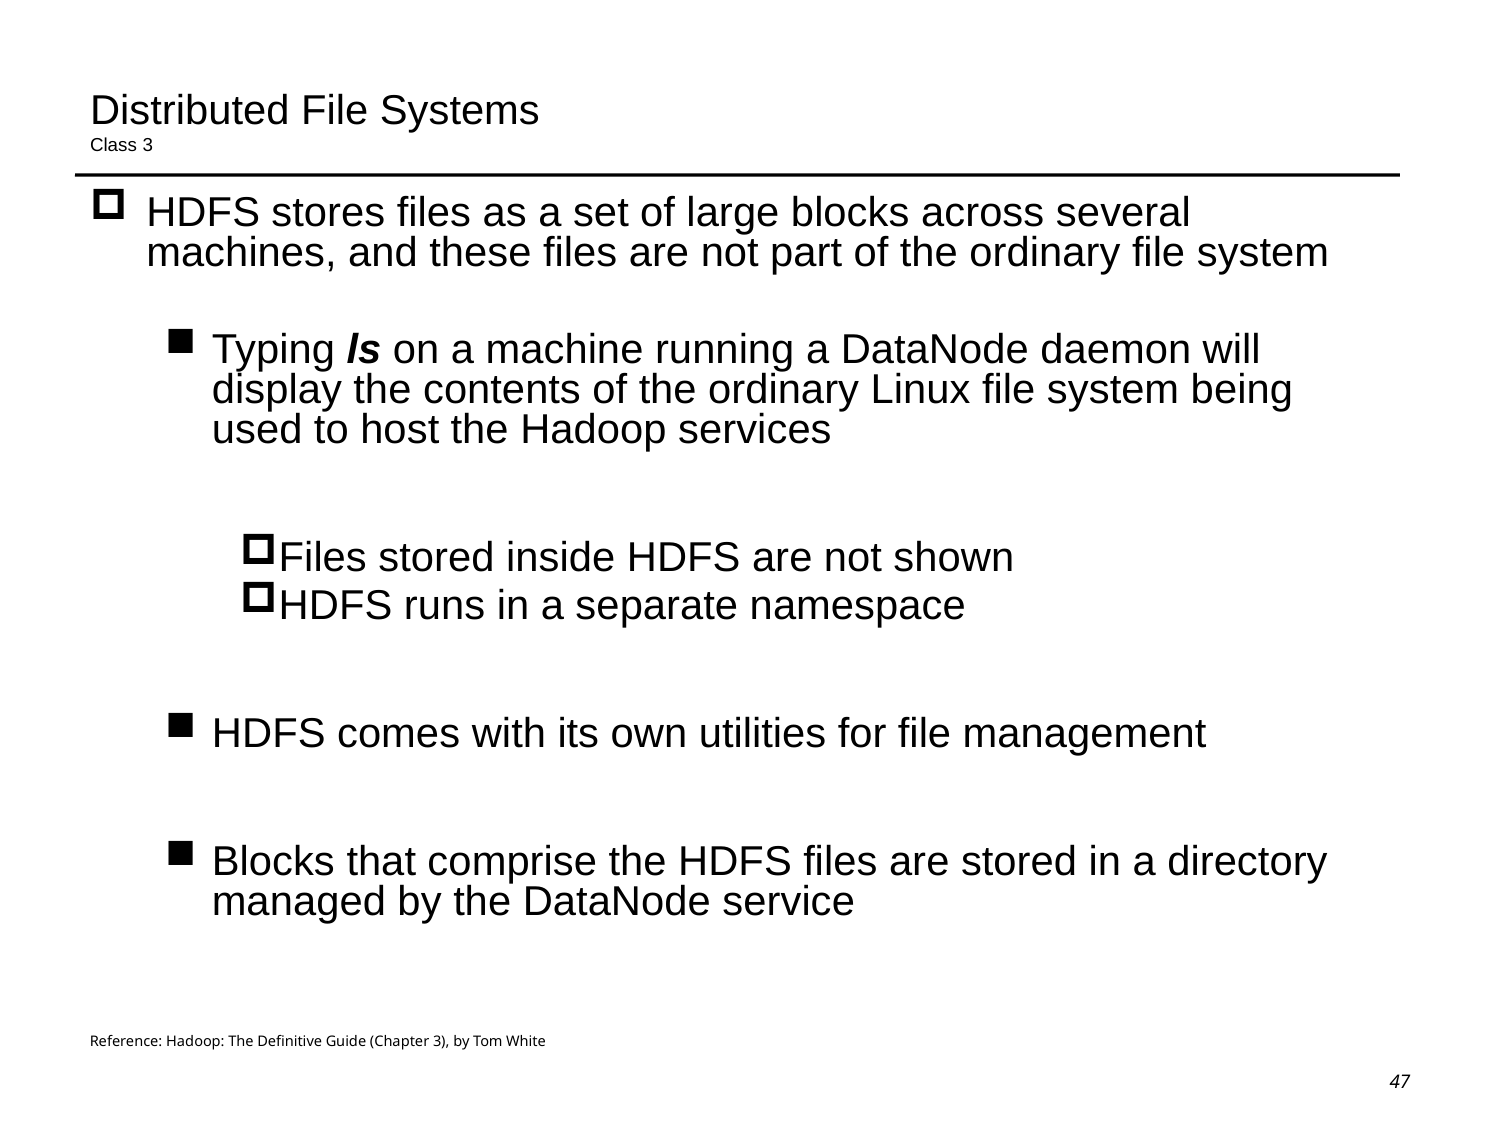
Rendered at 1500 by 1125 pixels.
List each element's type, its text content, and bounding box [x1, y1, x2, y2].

list HDFS stores files as a set of large blocks across several machines, and these files are not part of the ordinary file system Typing ls on a machine running a DataNode daemon will display the contents of the ordinary Linux file system being used to host the Hadoop services Files stored inside HDFS are not shown HDFS runs in a separate namespace HDFS comes with its own utilities for file management Blocks that comprise the HDFS files are stored in a directory managed by the DataNode service [75, 187, 1349, 1006]
text_box Reference: Hadoop: The Definitive Guide (Chapter 3), by Tom White [74, 1024, 1425, 1058]
slide_number 47 [1074, 1062, 1425, 1100]
title Distributed File Systems Class 3 [75, 45, 1425, 163]
